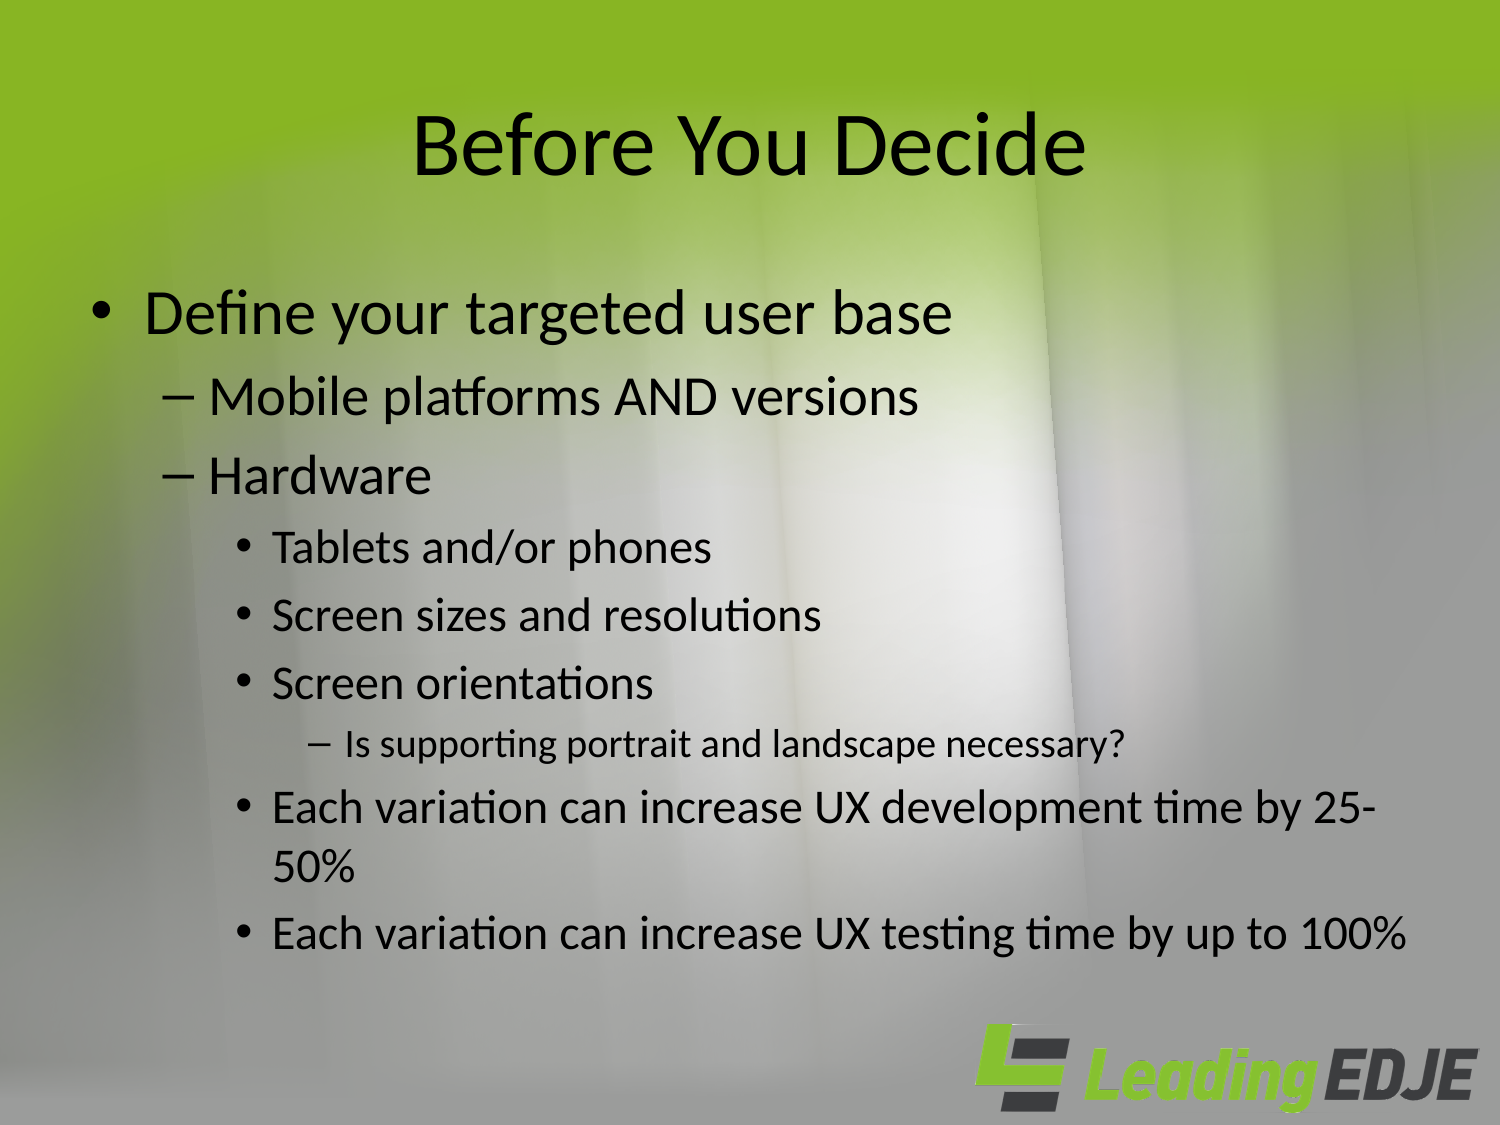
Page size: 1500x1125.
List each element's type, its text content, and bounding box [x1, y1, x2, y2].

picture [0, 0, 1500, 1125]
list Define your targeted user base Mobile platforms AND versions Hardware Tablets and/or phones Screen sizes and resolutions Screen orientations Is supporting portrait and landscape necessary? Each variation can increase UX development time by 25-50% Each variation can increase UX testing time by up to 100% [75, 262, 1425, 1005]
title Before You Decide [75, 45, 1425, 233]
